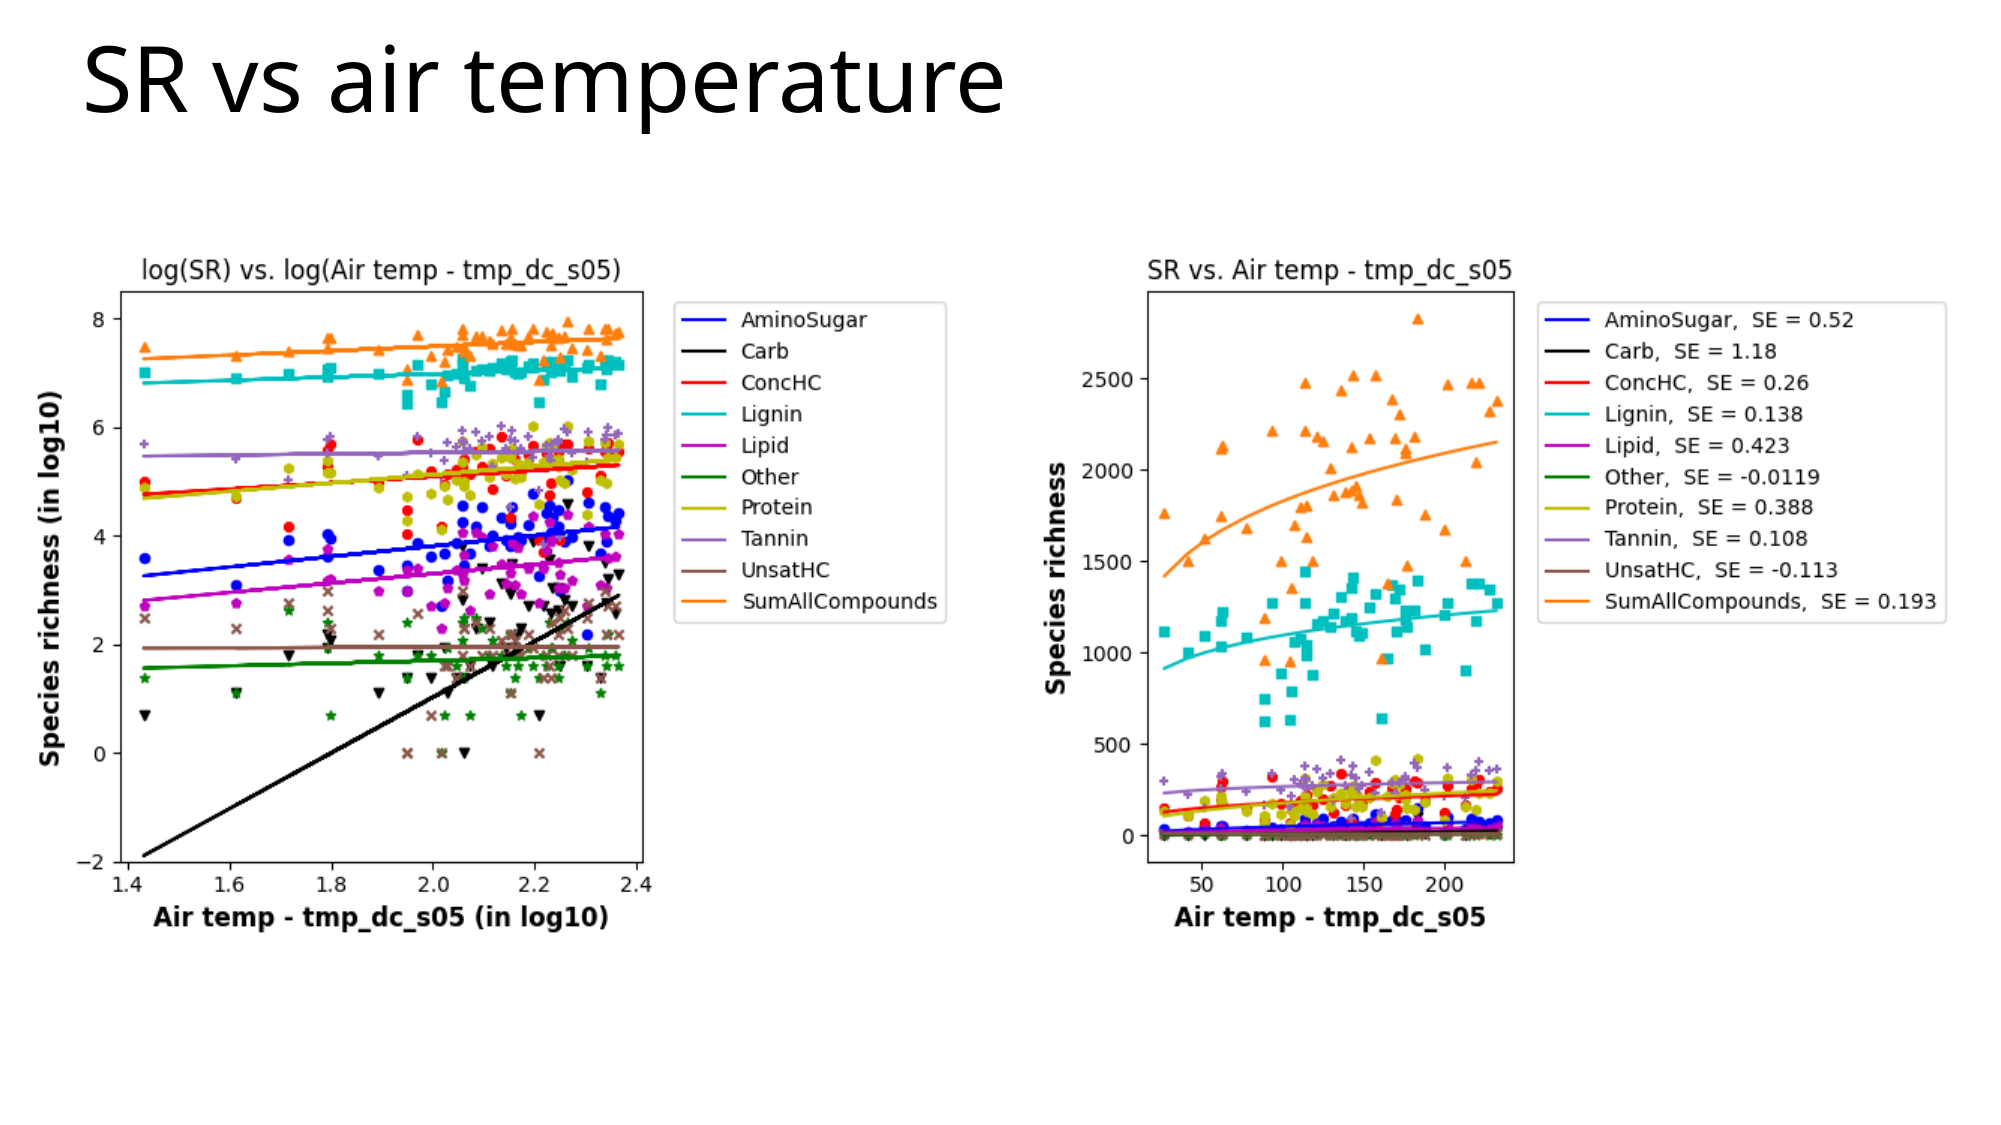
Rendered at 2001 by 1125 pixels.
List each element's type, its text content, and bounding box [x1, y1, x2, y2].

picture [1023, 236, 1983, 956]
picture [17, 236, 977, 956]
title SR vs air temperature [67, 18, 1793, 148]
